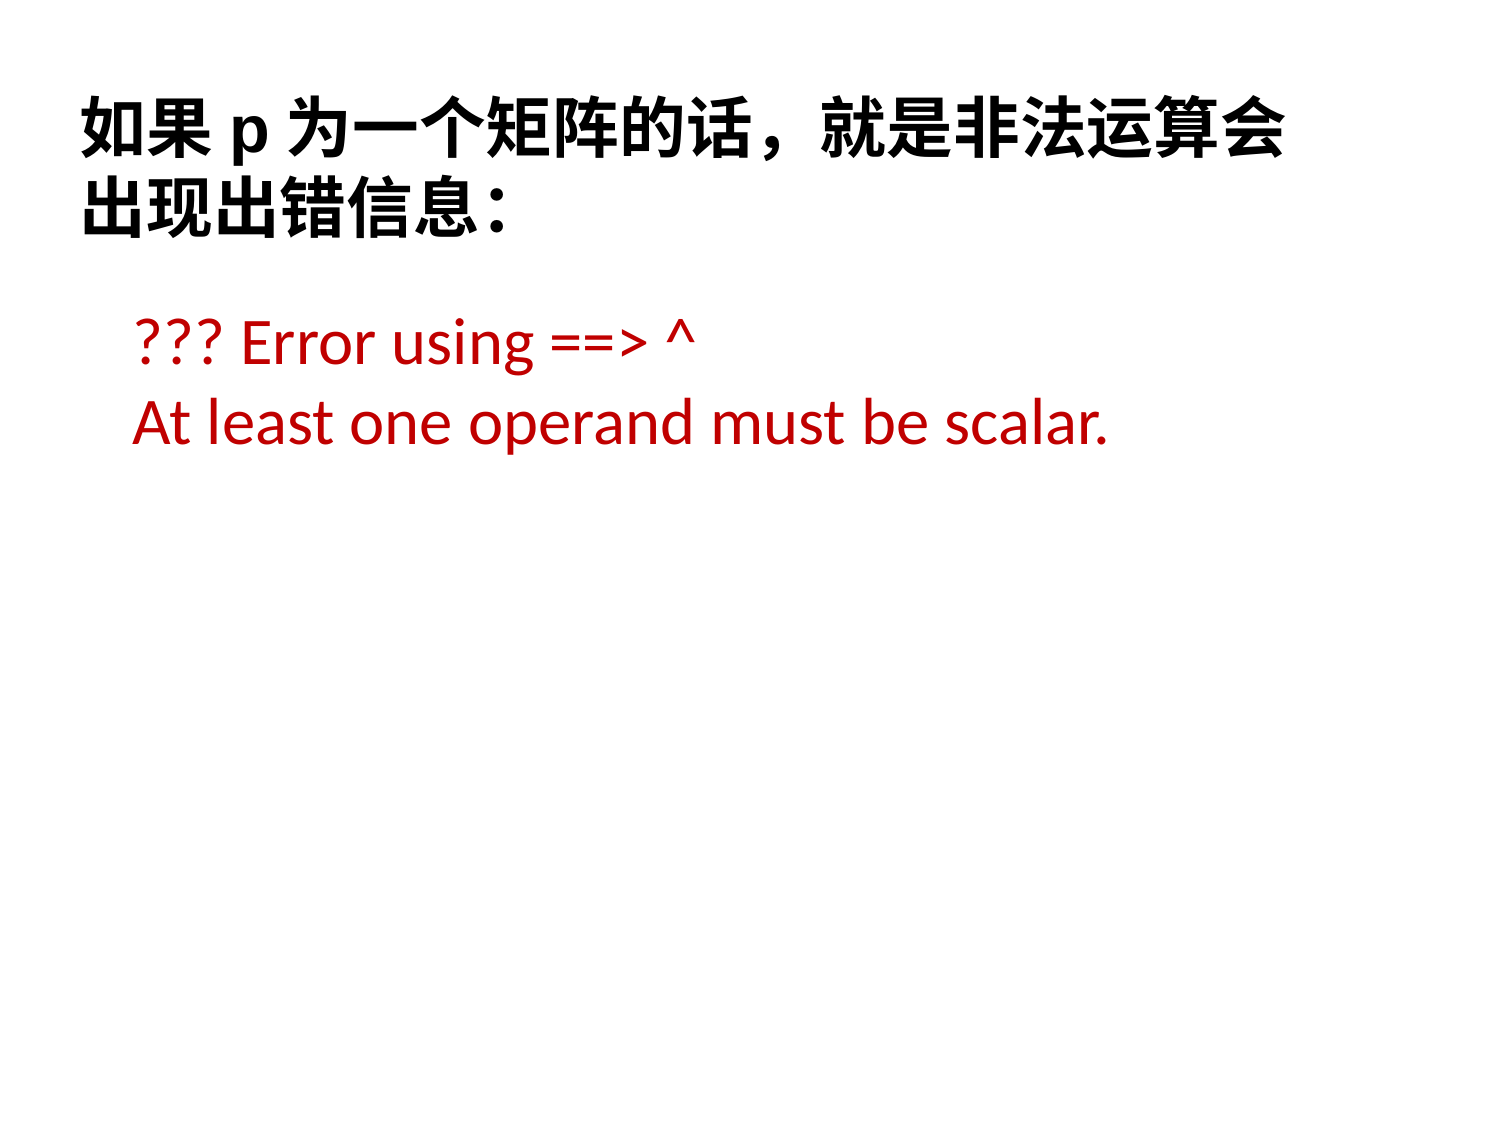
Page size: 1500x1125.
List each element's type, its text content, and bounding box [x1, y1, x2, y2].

text_box 如果p为一个矩阵的话，就是非法运算会出现出错信息： [64, 78, 1353, 253]
text_box ??? Error using ==> ^ At least one operand must be scalar. [117, 290, 1353, 465]
